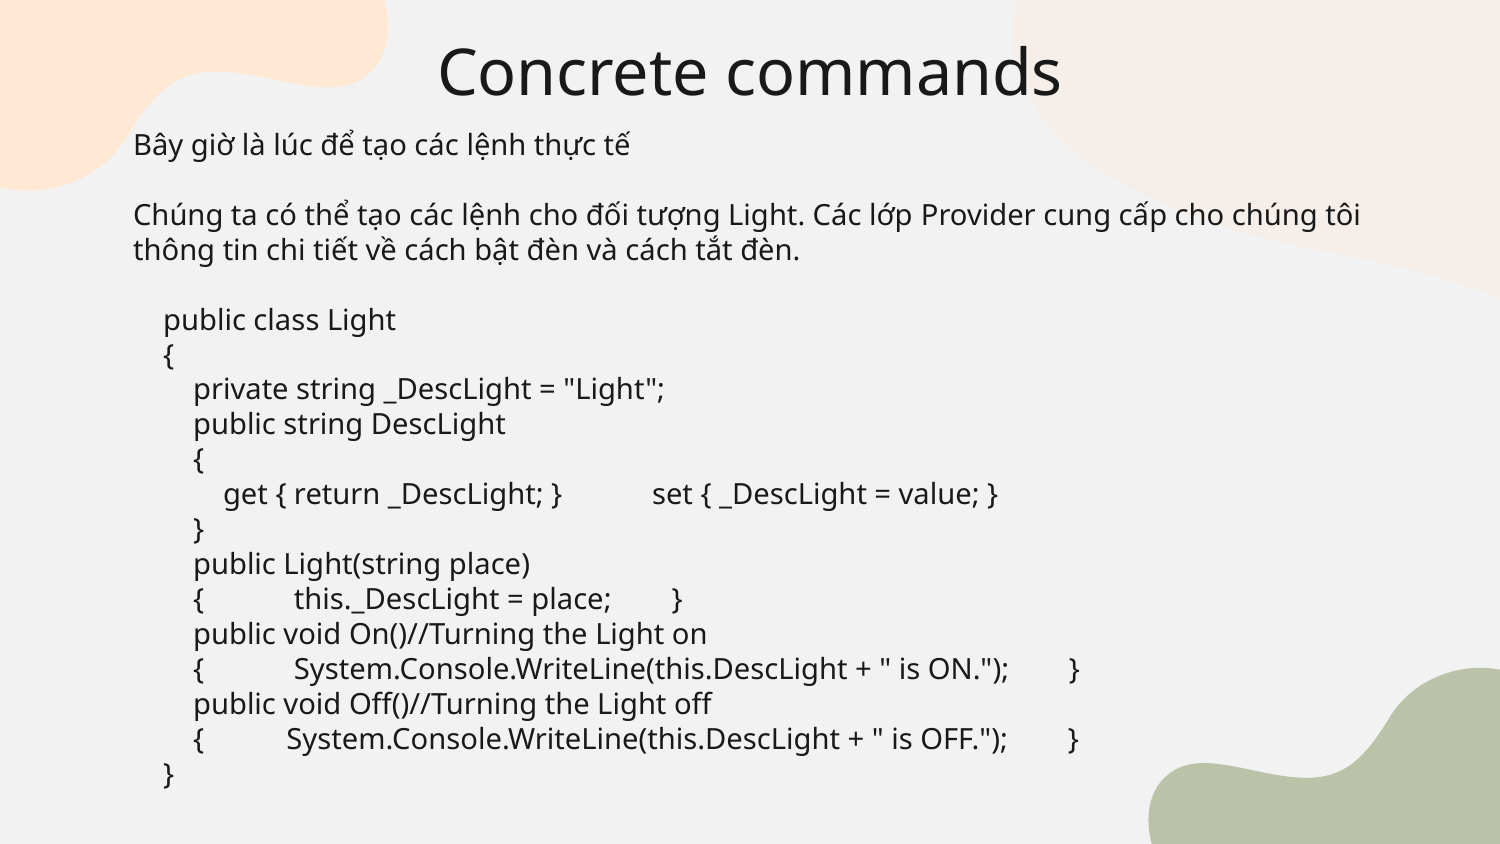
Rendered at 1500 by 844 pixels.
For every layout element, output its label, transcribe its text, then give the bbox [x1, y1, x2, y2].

title Bây giờ là lúc để tạo các lệnh thực tế Chúng ta có thể tạo các lệnh cho đối tượng Light. Các lớp Provider cung cấp cho chúng tôi thông tin chi tiết về cách bật đèn và cách tắt đèn. public class Light { private string _DescLight = "Light"; public string DescLight { get { return _DescLight; } set { _DescLight = value; } } public Light(string place) { this._DescLight = place; } public void On()//Turning the Light on { System.Console.WriteLine(this.DescLight + " is ON."); } public void Off()//Turning the Light off { System.Console.WriteLine(this.DescLight + " is OFF."); } } [118, 148, 1382, 803]
title Concrete commands [118, 38, 1382, 100]
